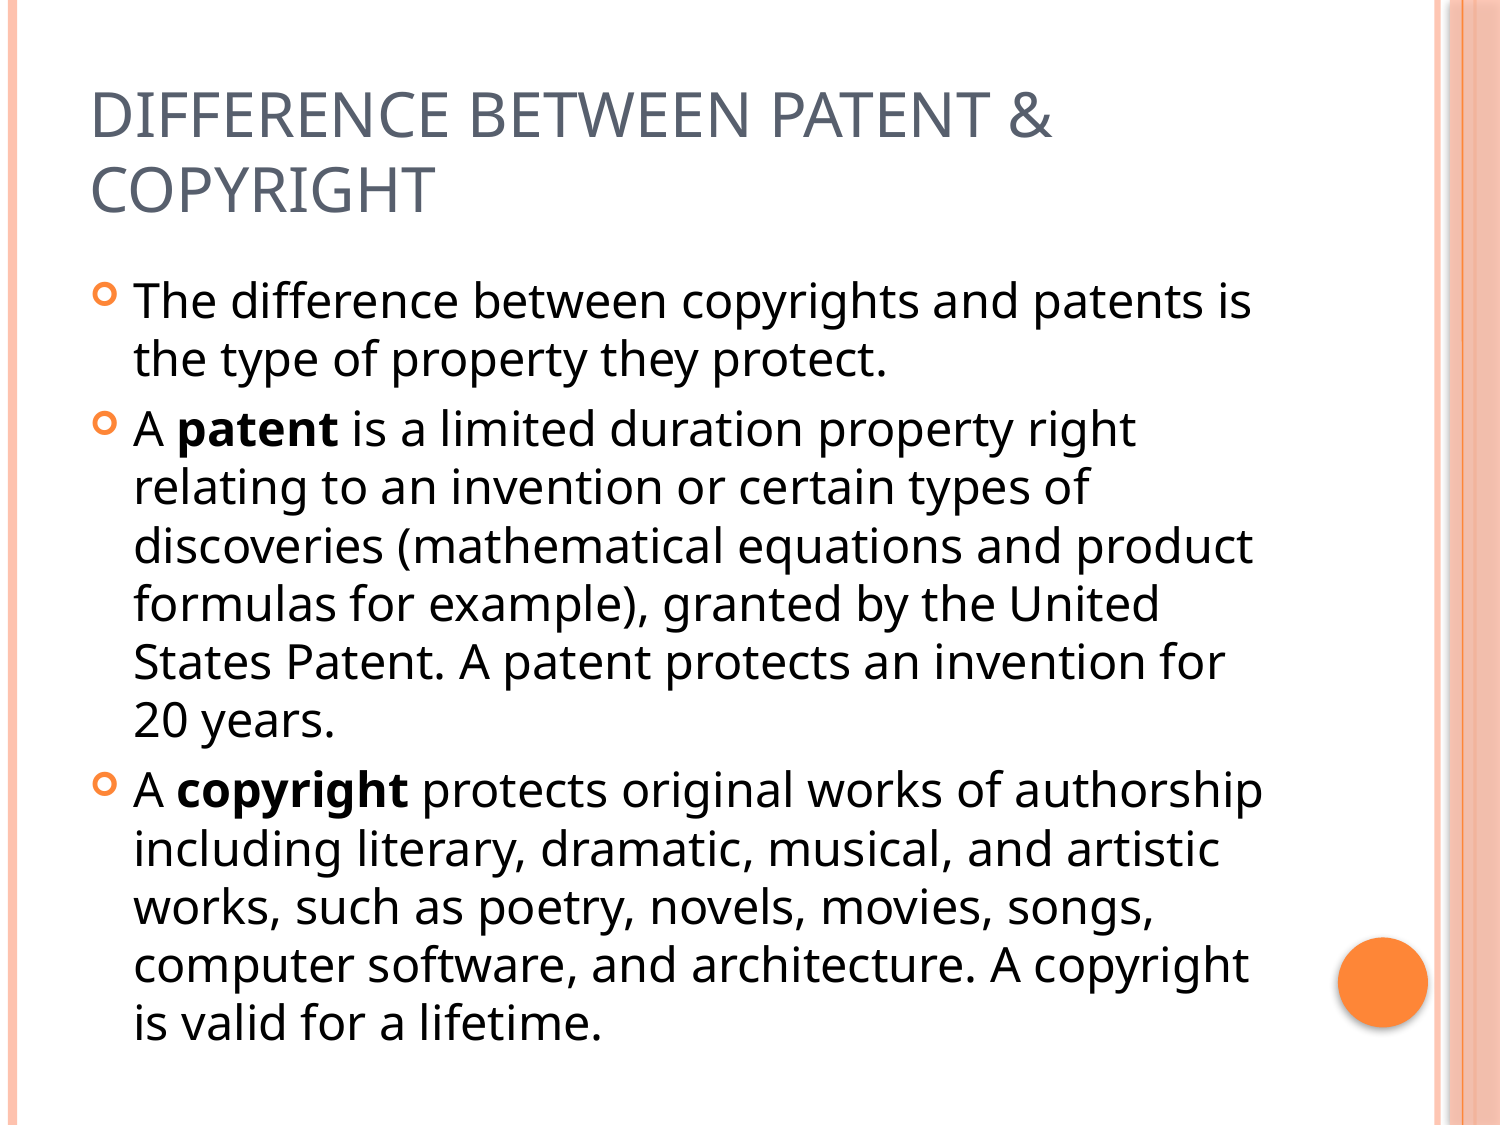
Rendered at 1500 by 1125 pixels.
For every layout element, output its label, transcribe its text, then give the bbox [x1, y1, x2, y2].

title Difference Between Patent & Copyright [75, 45, 1300, 233]
list The difference between copyrights and patents is the type of property they protect. A patent is a limited duration property right relating to an invention or certain types of discoveries (mathematical equations and product formulas for example), granted by the United States Patent. A patent protects an invention for 20 years. A copyright protects original works of authorship including literary, dramatic, musical, and artistic works, such as poetry, novels, movies, songs, computer software, and architecture. A copyright is valid for a lifetime. [75, 262, 1300, 1062]
